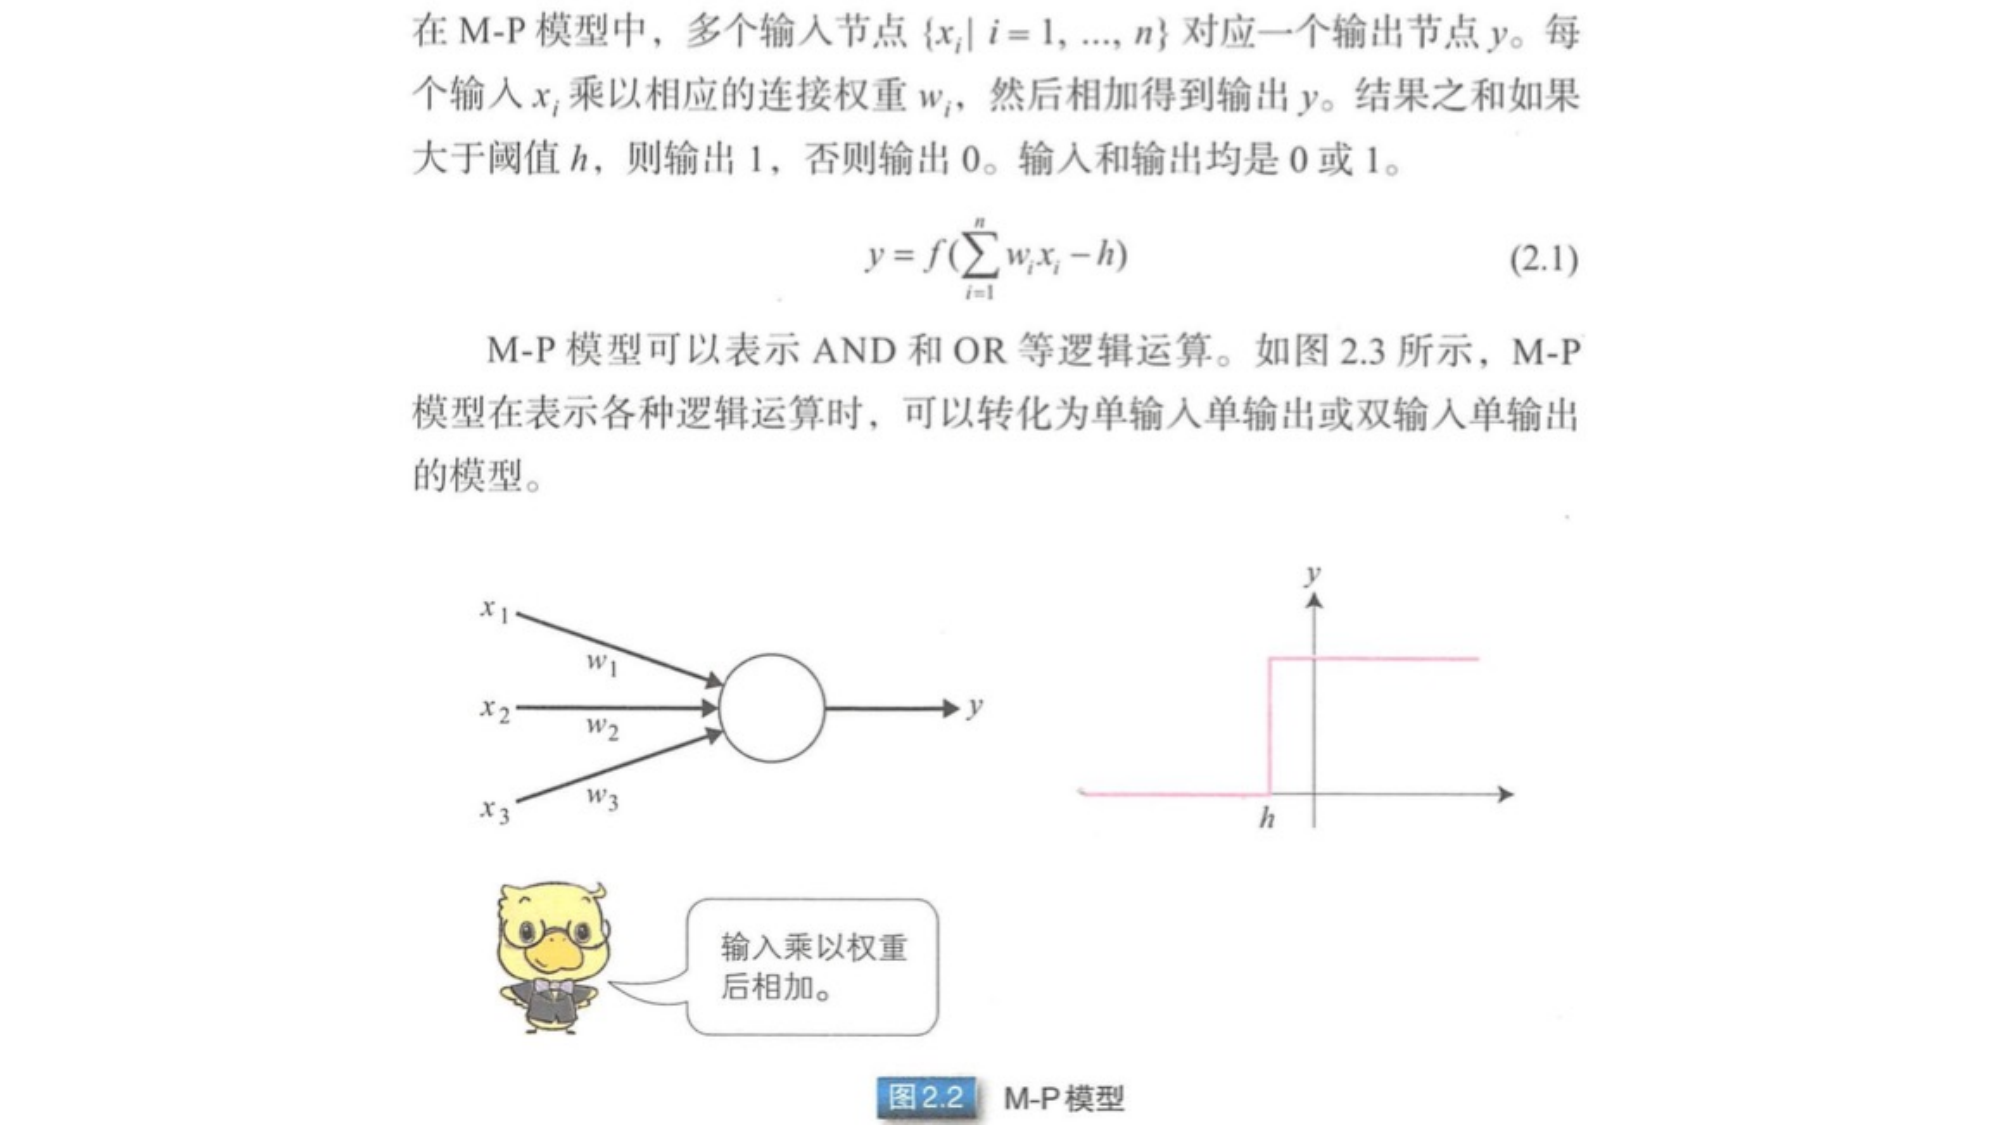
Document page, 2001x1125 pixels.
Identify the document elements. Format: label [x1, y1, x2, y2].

picture [385, 0, 1615, 1125]
